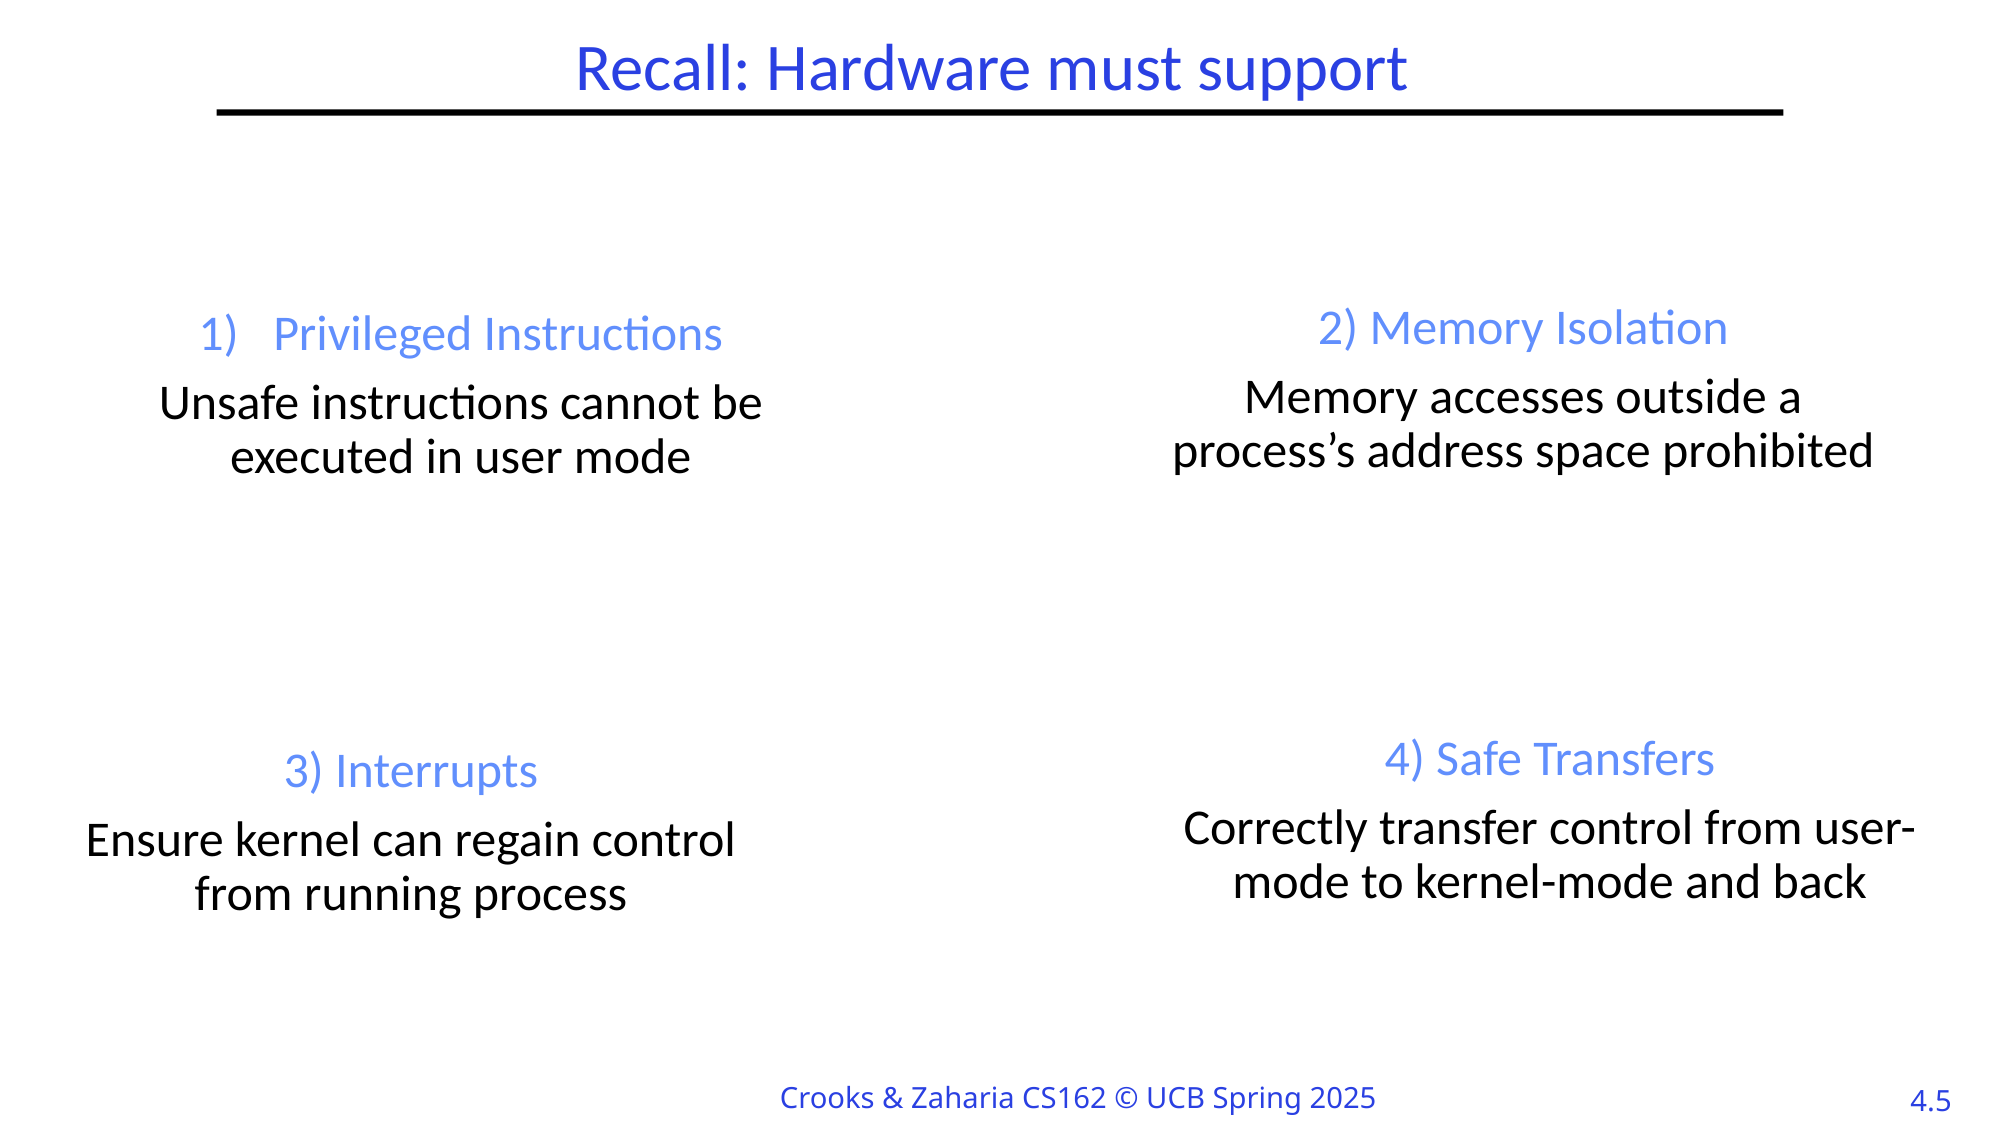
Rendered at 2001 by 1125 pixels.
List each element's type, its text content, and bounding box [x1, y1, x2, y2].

text_box Privileged Instructions Unsafe instructions cannot be executed in user mode [87, 299, 835, 440]
title Recall: Hardware must support [0, 24, 2000, 113]
text_box 2) Memory Isolation Memory accesses outside a process’s address space prohibited [1149, 293, 1897, 434]
text_box 3) Interrupts Ensure kernel can regain control from running process [37, 737, 785, 878]
text_box 4) Safe Transfers Correctly transfer control from user-mode to kernel-mode and back [1137, 724, 1963, 865]
